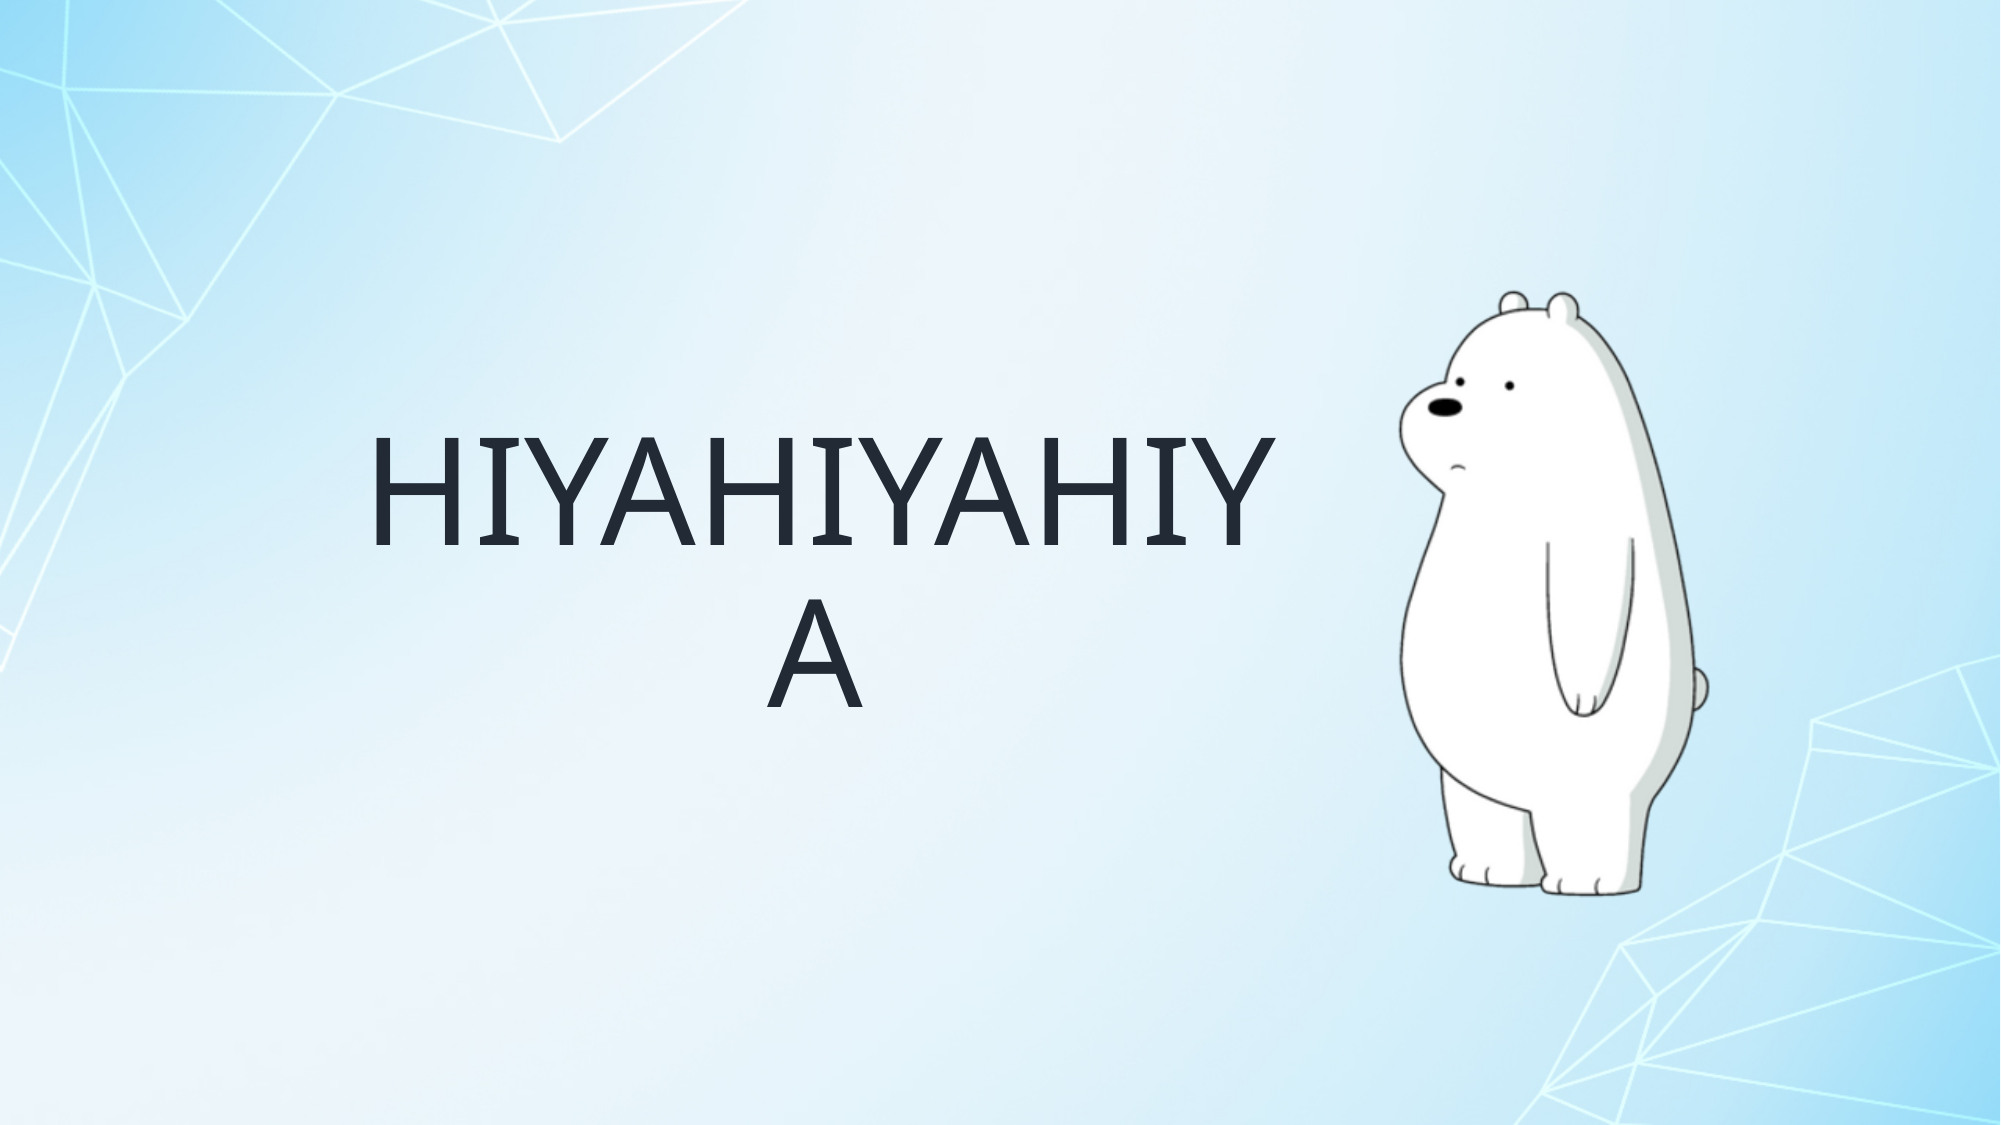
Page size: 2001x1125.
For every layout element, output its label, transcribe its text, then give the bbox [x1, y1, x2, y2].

text_box HIYAHIYAHIYA [308, 408, 1242, 780]
picture [0, 0, 2001, 1125]
